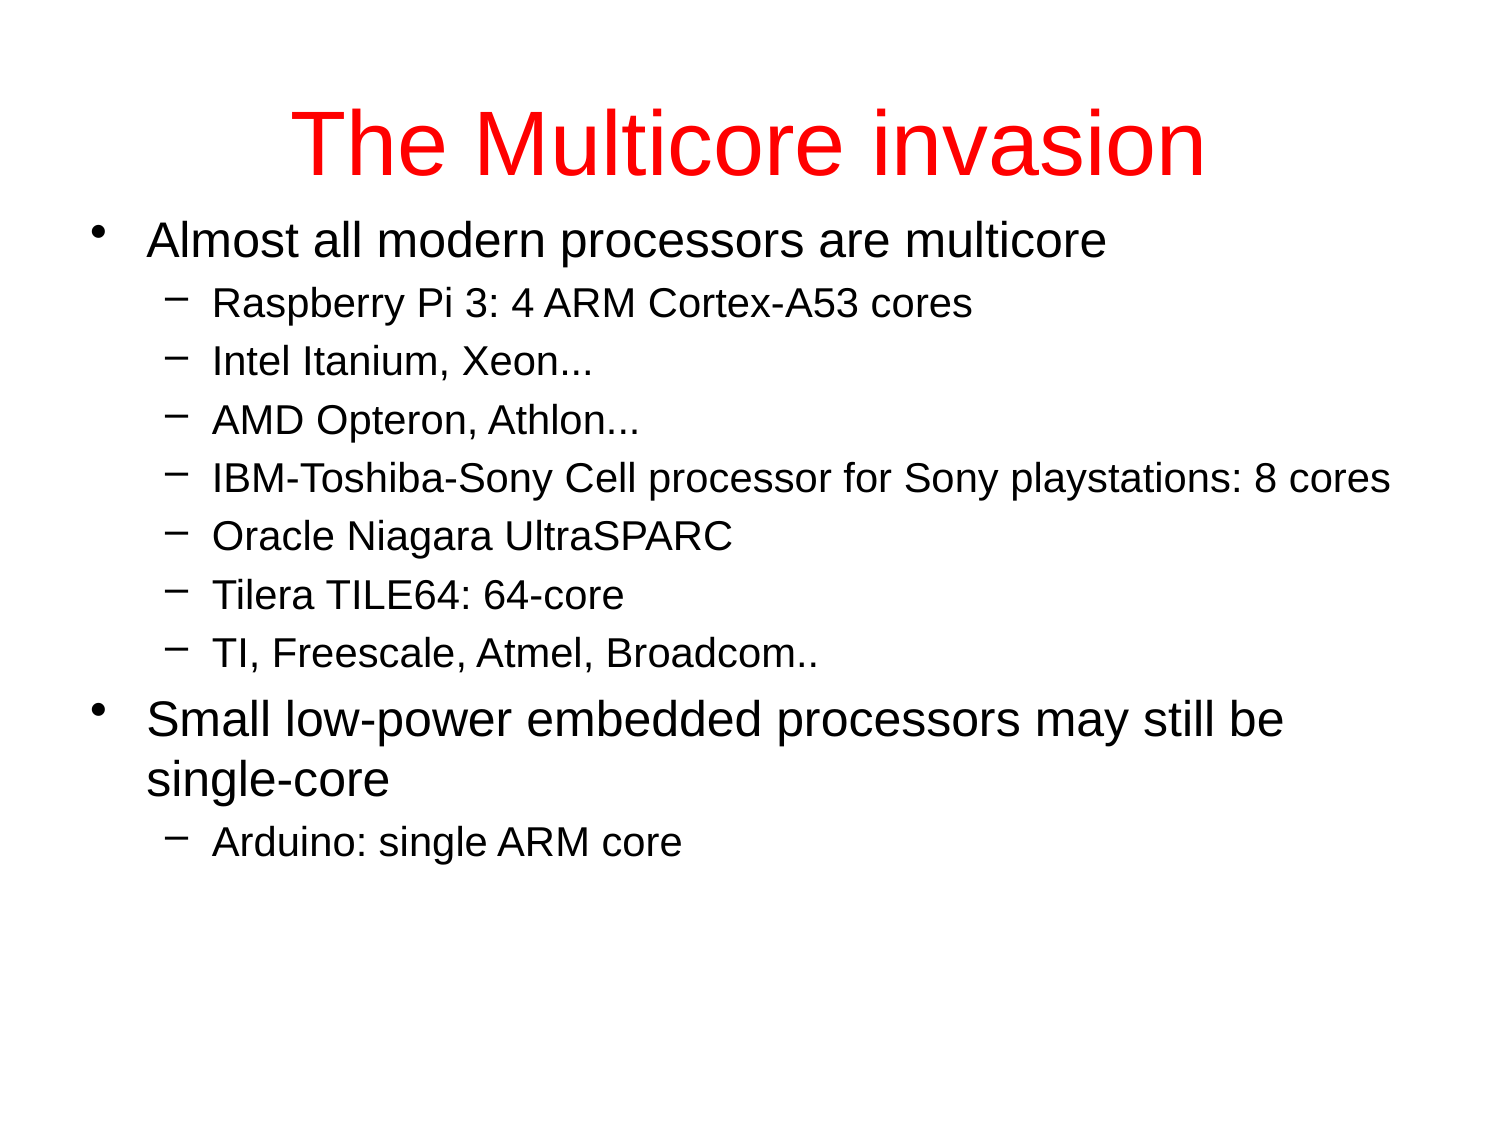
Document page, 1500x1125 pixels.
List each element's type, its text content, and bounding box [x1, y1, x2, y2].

title The Multicore invasion [74, 44, 1426, 199]
list Almost all modern processors are multicore Raspberry Pi 3: 4 ARM Cortex-A53 cores Intel Itanium, Xeon... AMD Opteron, Athlon... IBM-Toshiba-Sony Cell processor for Sony playstations: 8 cores Oracle Niagara UltraSPARC Tilera TILE64: 64-core TI, Freescale, Atmel, Broadcom.. Small low-power embedded processors may still be single-core Arduino: single ARM core [74, 199, 1426, 1038]
